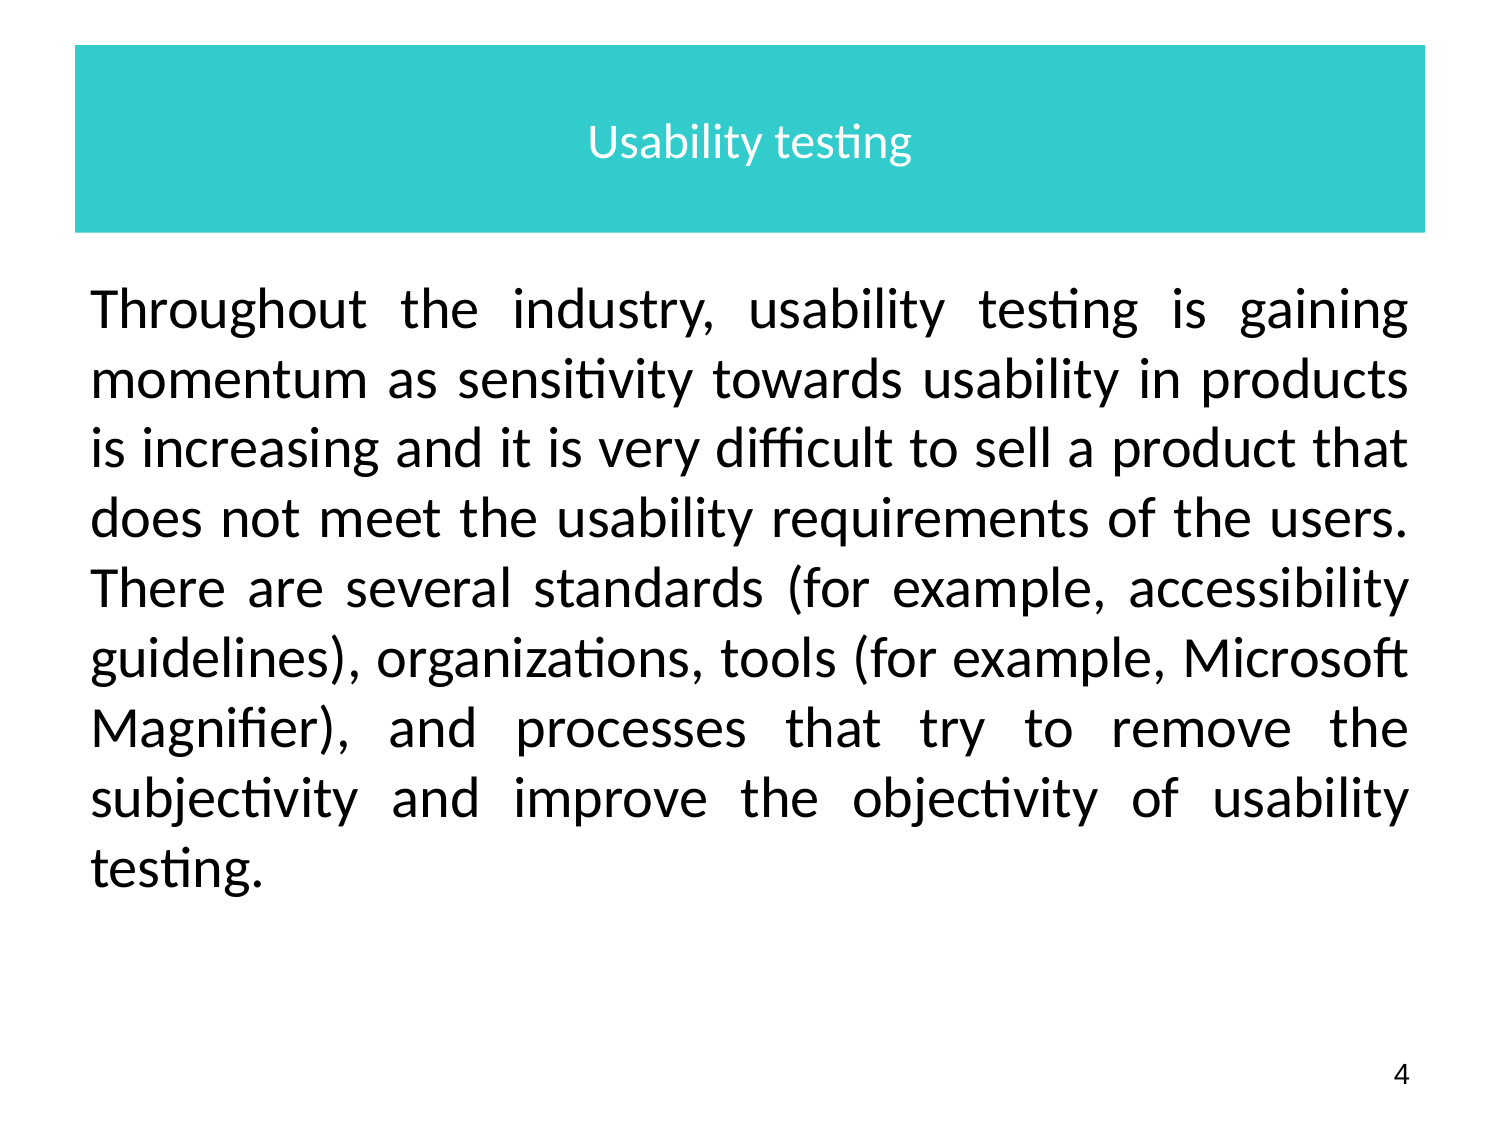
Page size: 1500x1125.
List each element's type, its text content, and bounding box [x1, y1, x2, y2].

title Usability testing [75, 45, 1425, 233]
slide_number ‹#› [1074, 1042, 1425, 1103]
list Throughout the industry, usability testing is gaining momentum as sensitivity towards usability in products is increasing and it is very difficult to sell a product that does not meet the usability requirements of the users. There are several standards (for example, accessibility guidelines), organizations, tools (for example, Microsoft Magnifier), and processes that try to remove the subjectivity and improve the objectivity of usability testing. [75, 262, 1425, 1005]
